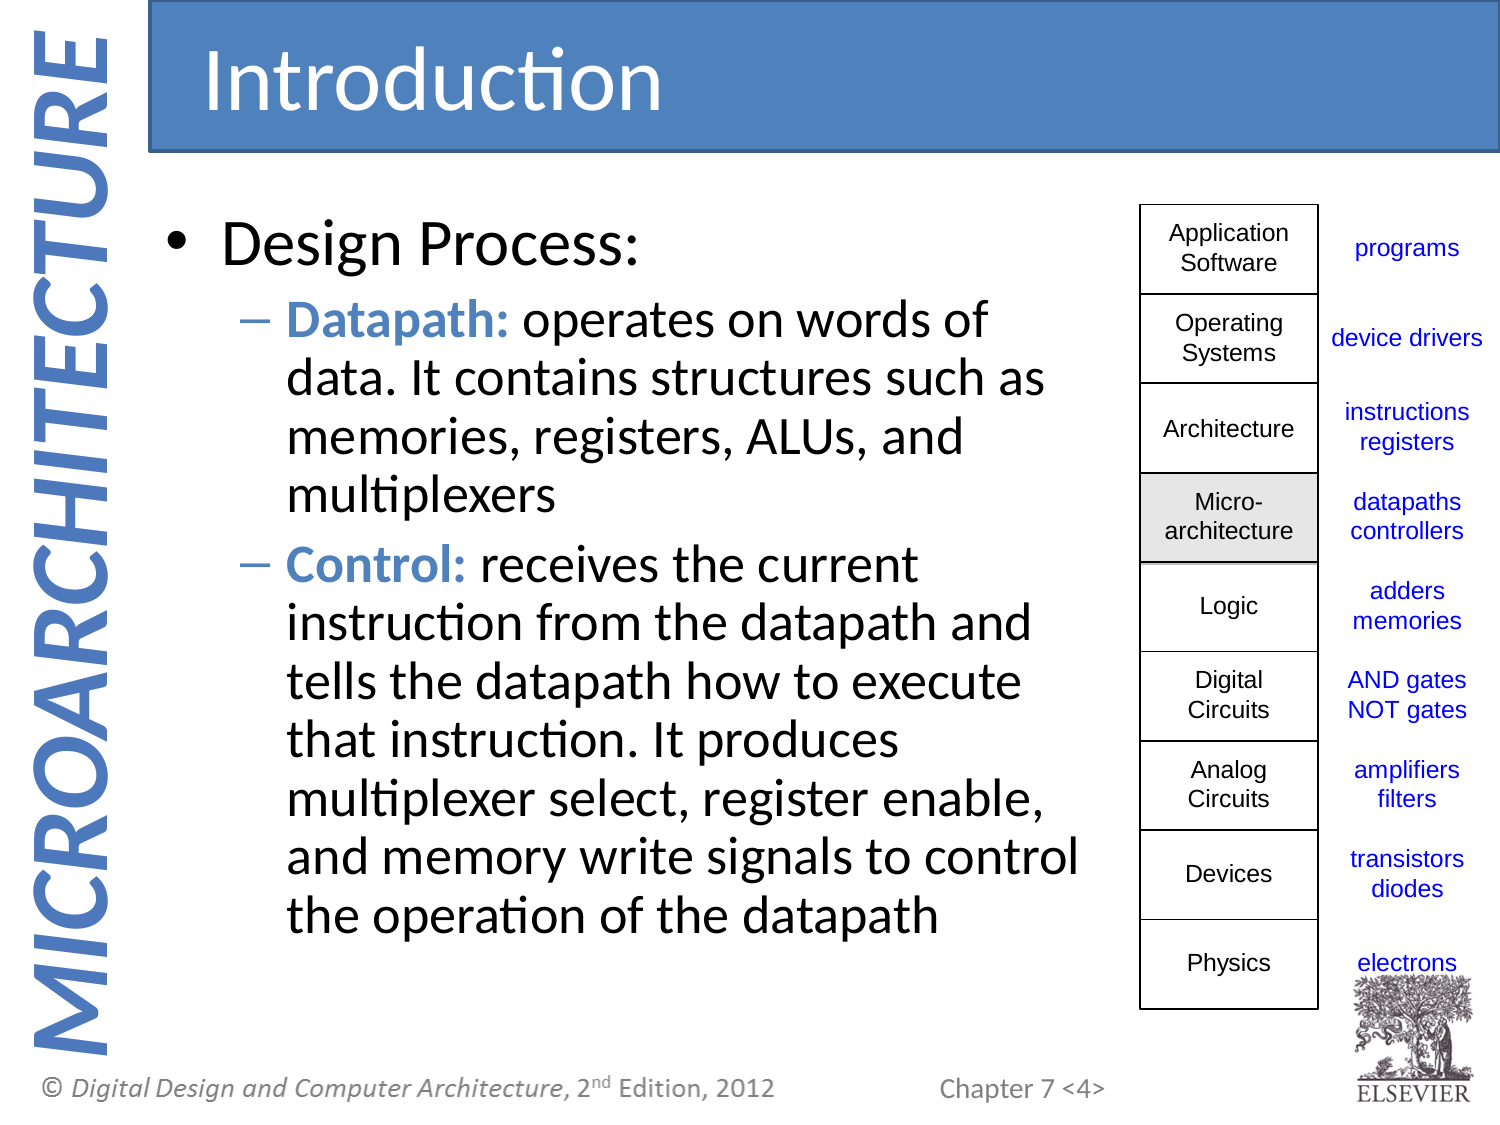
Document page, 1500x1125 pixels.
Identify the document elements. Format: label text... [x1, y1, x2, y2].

text_box Introduction [187, 11, 1488, 136]
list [1135, 199, 1500, 1013]
picture [0, 0, 1500, 1125]
list Design Process: Datapath: operates on words of data. It contains structures such as memories, registers, ALUs, and multiplexers Control: receives the current instruction from the datapath and tells the datapath how to execute that instruction. It produces multiplexer select, register enable, and memory write signals to control the operation of the datapath [150, 200, 1100, 1013]
